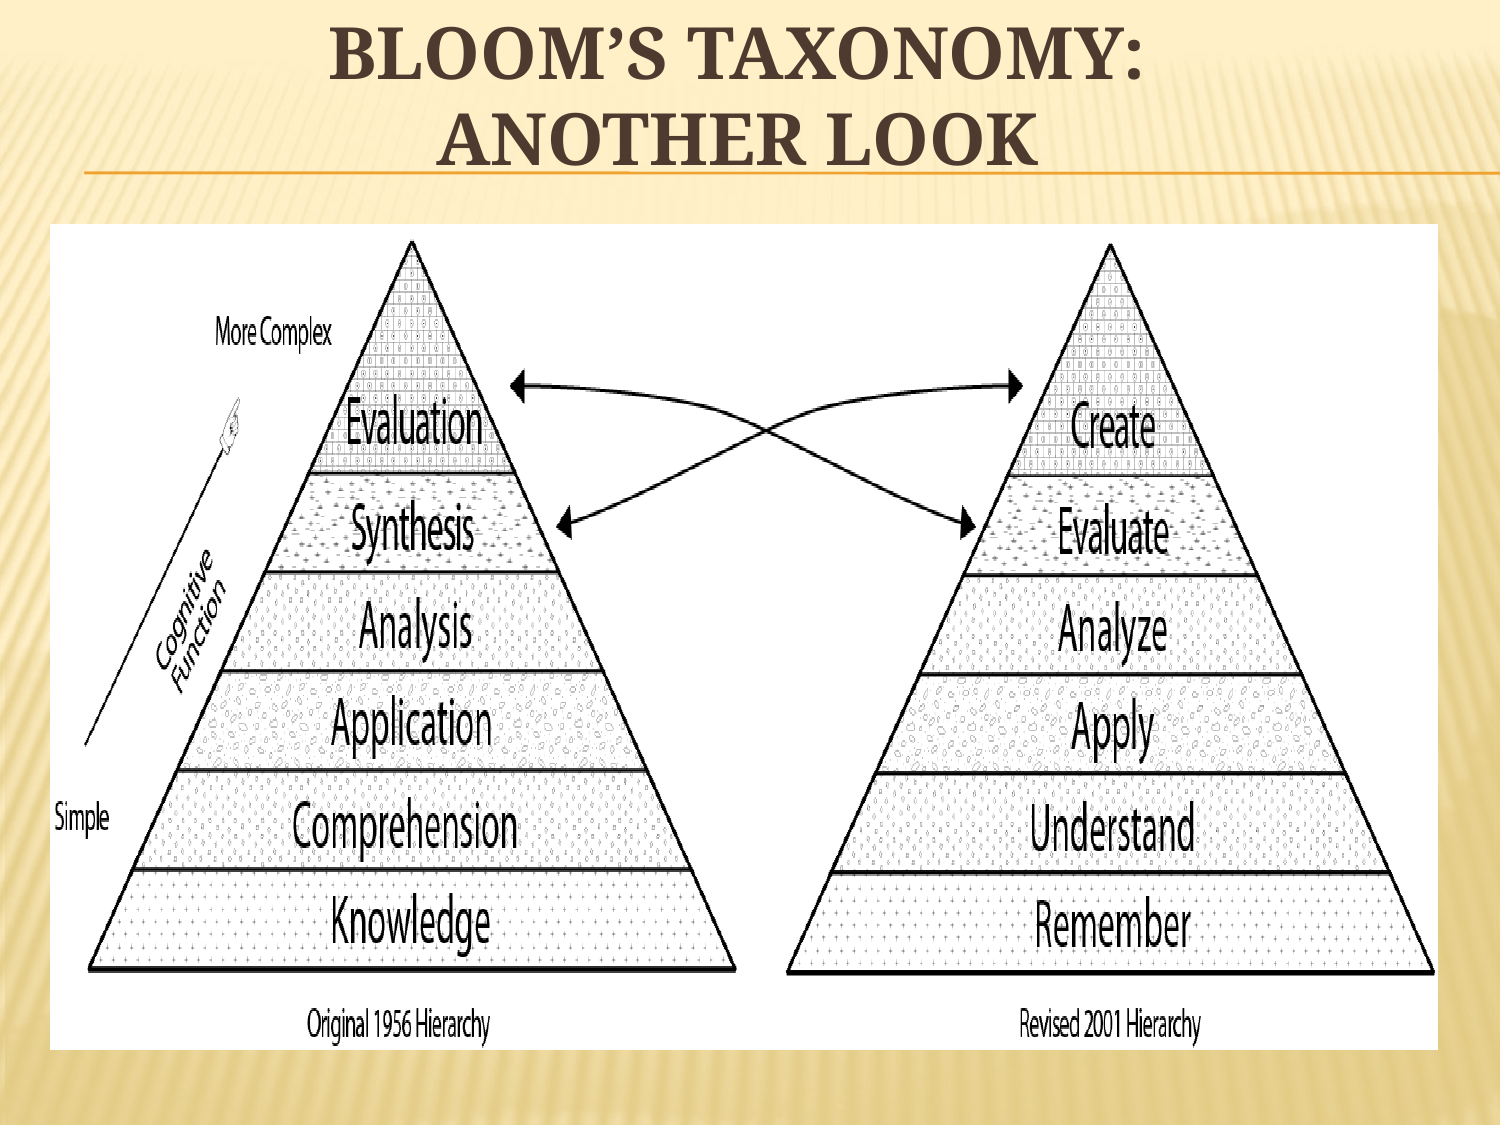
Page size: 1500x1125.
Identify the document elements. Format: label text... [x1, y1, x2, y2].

title Bloom’s Taxonomy: Another Look [0, 0, 1475, 188]
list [49, 224, 1438, 1051]
